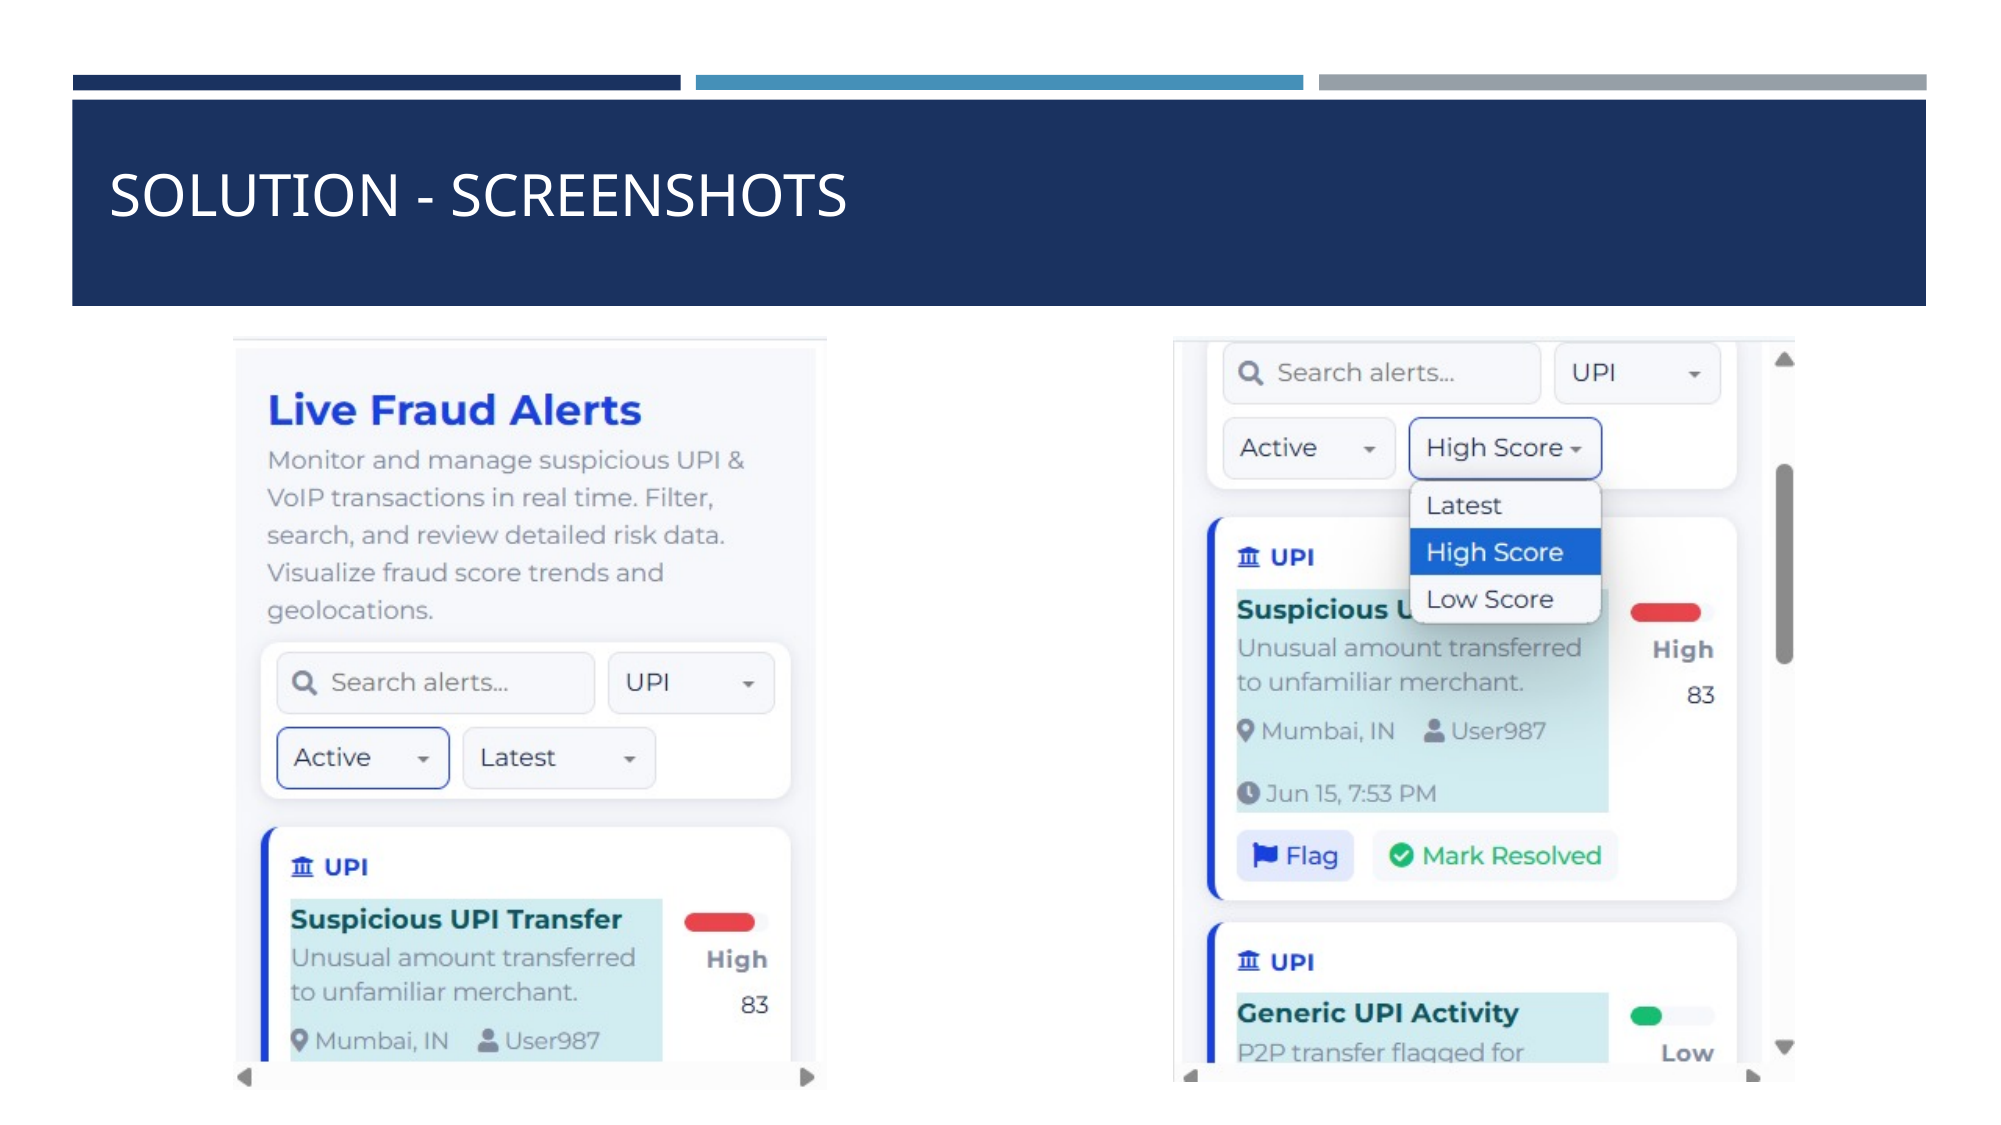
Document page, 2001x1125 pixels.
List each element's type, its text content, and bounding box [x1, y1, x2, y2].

picture [232, 336, 828, 1091]
picture [1172, 336, 1796, 1083]
title SOLUTION - SCREENSHOTS [94, 119, 1904, 236]
